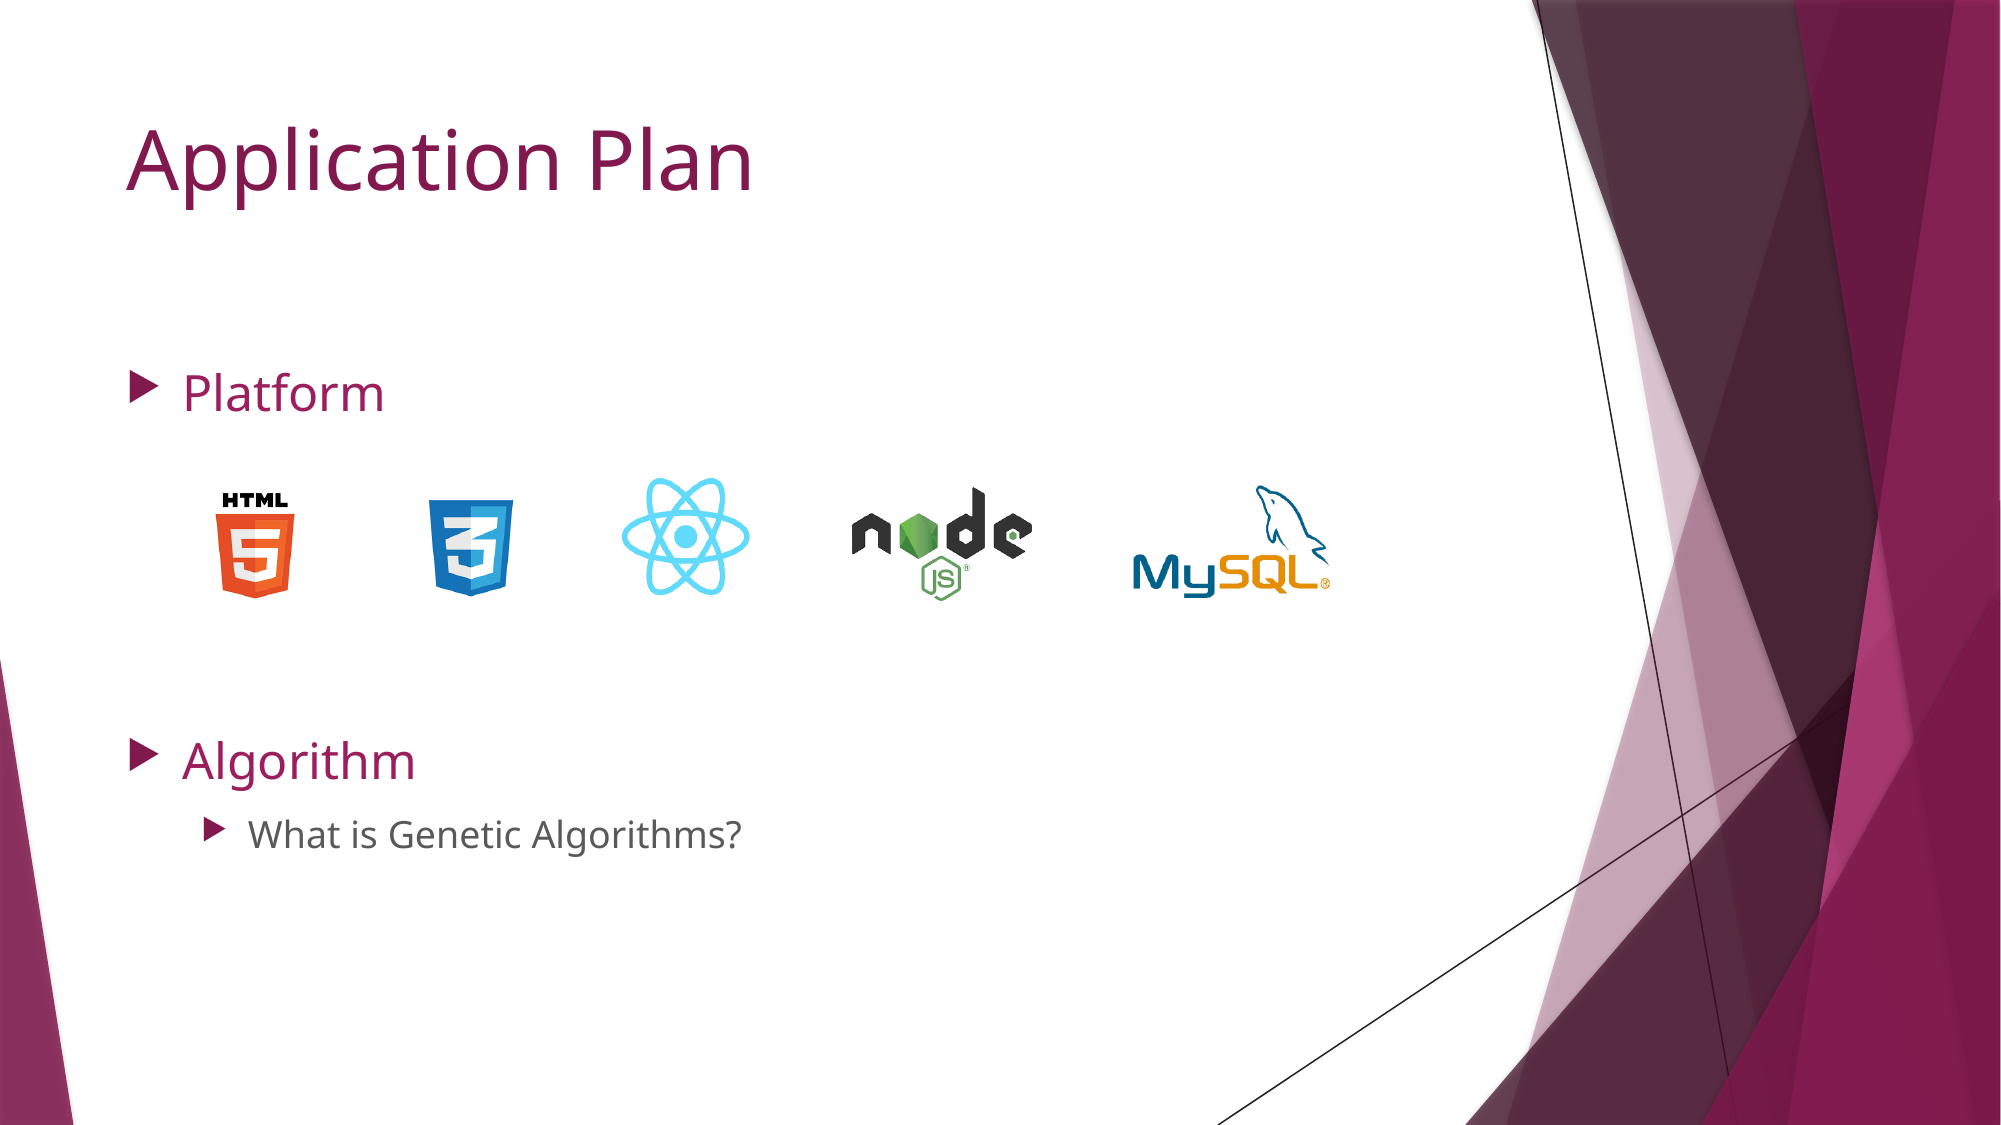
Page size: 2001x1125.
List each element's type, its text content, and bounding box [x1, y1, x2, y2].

picture [420, 483, 520, 607]
list Platform Algorithm What is Genetic Algorithms? [111, 354, 1522, 992]
title Application Plan [111, 99, 1522, 317]
picture [1132, 484, 1331, 599]
picture [620, 477, 752, 595]
picture [190, 483, 321, 601]
picture [851, 487, 1033, 601]
